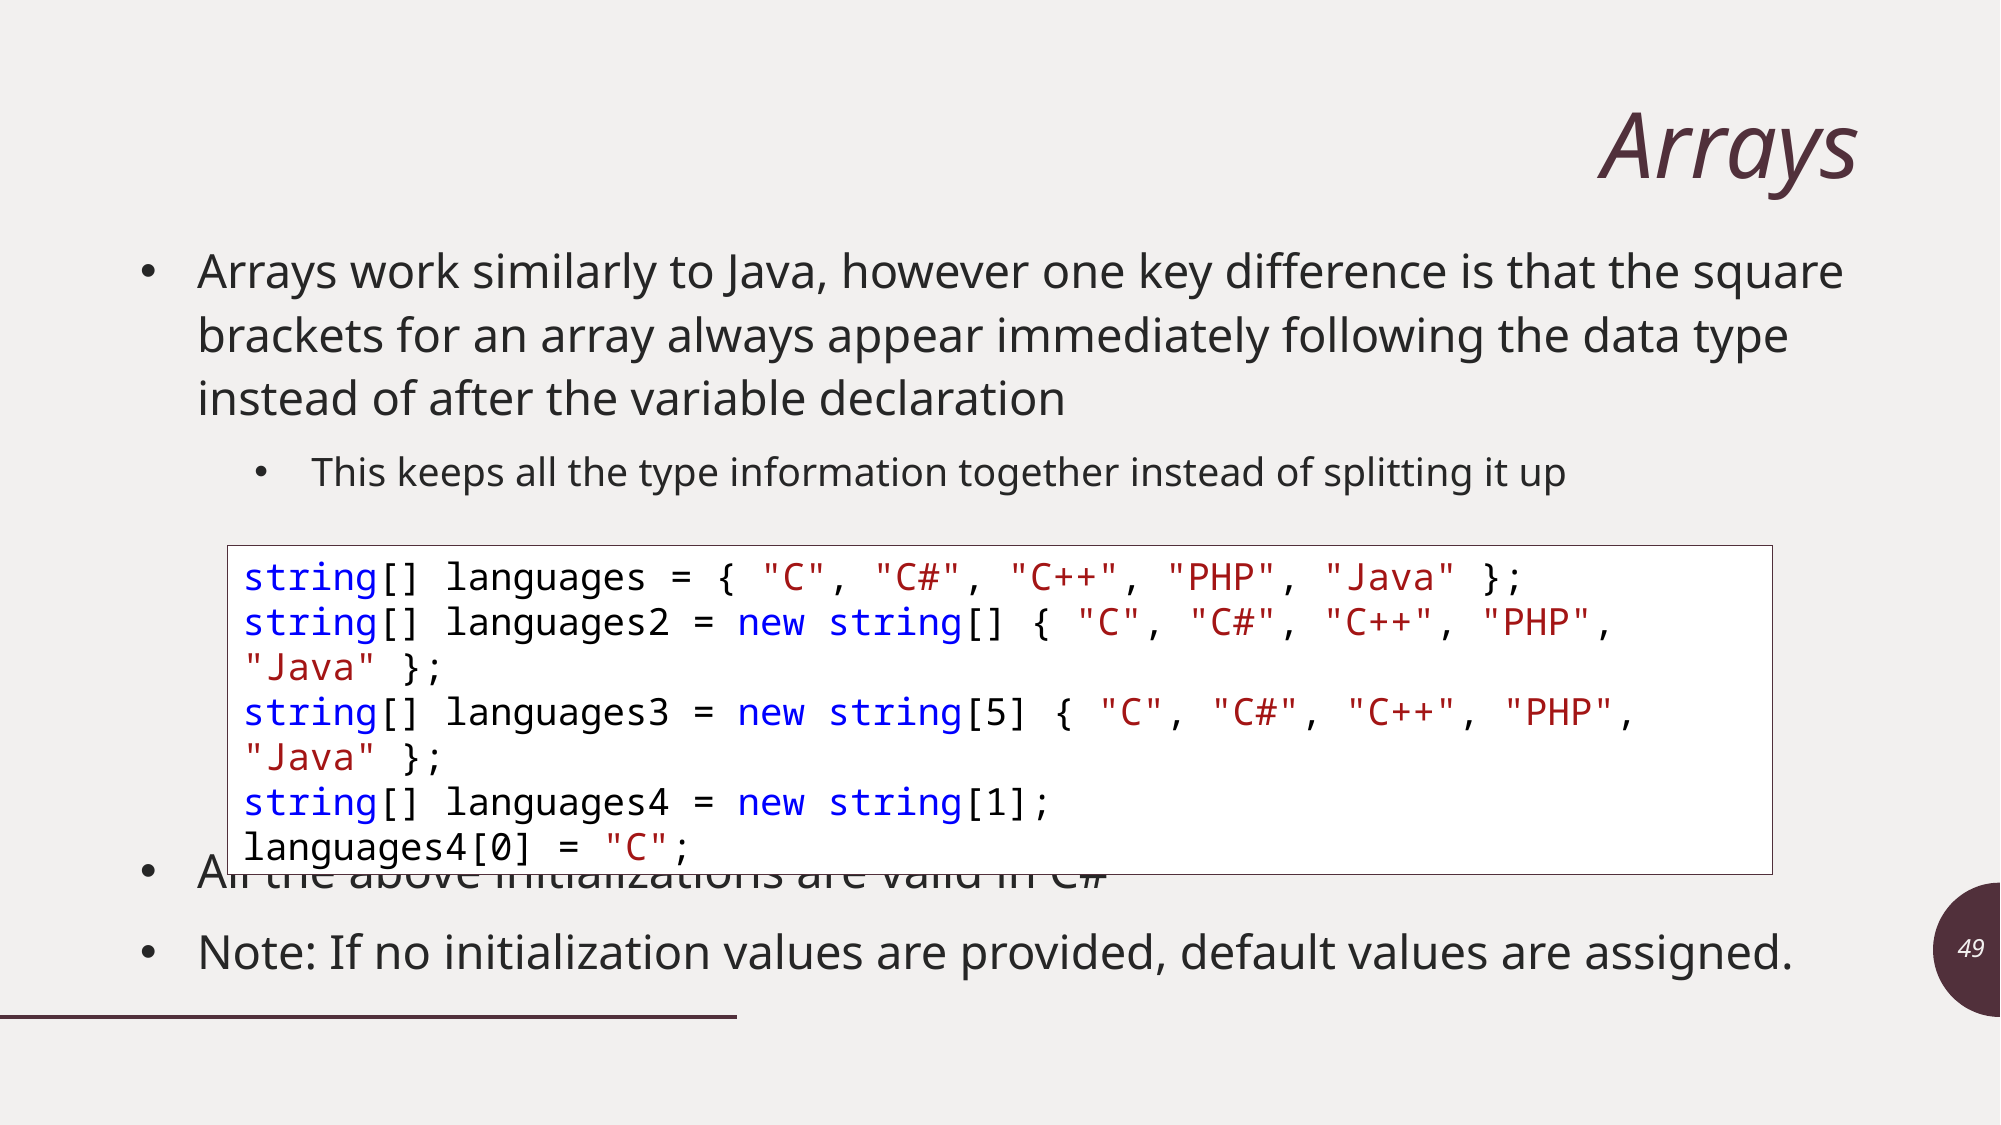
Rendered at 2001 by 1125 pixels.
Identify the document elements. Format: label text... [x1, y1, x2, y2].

text_box string[] languages = { "C", "C#", "C++", "PHP", "Java" }; string[] languages2 = new string[] { "C", "C#", "C++", "PHP", "Java" }; string[] languages3 = new string[5] { "C", "C#", "C++", "PHP", "Java" }; string[] languages4 = new string[1]; languages4[0] = "C"; [227, 545, 1773, 875]
title Arrays [125, 91, 1875, 207]
slide_number 49 [1933, 919, 2000, 980]
list Arrays work similarly to Java, however one key difference is that the square brackets for an array always appear immediately following the data type instead of after the variable declaration This keeps all the type information together instead of splitting it up All the above initializations are valid in C# Note: If no initialization values are provided, default values are assigned. [125, 227, 1875, 999]
